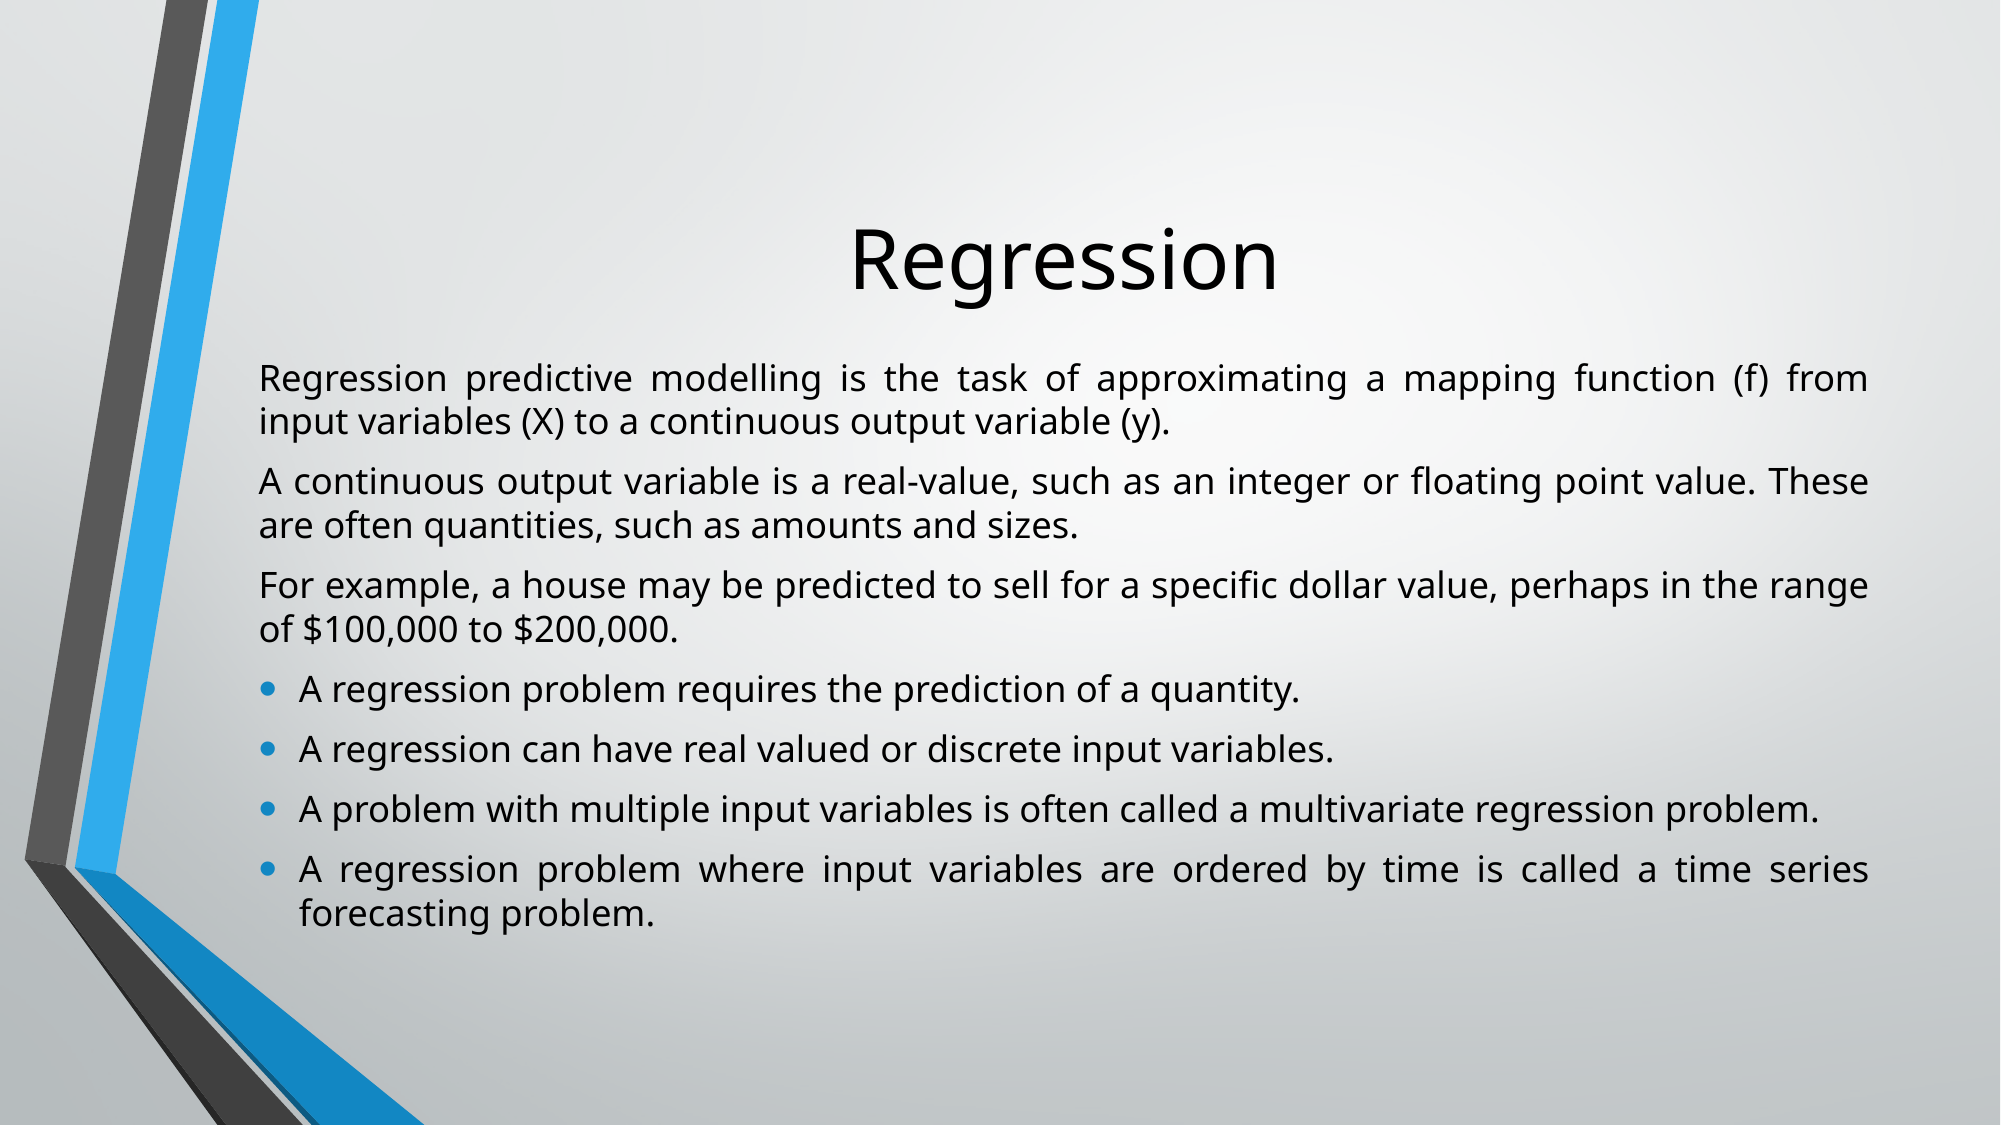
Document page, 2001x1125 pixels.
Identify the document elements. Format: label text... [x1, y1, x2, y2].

title Regression [243, 112, 1887, 346]
list Regression predictive modelling is the task of approximating a mapping function (f) from input variables (X) to a continuous output variable (y). A continuous output variable is a real-value, such as an integer or floating point value. These are often quantities, such as amounts and sizes. For example, a house may be predicted to sell for a specific dollar value, perhaps in the range of $100,000 to $200,000. A regression problem requires the prediction of a quantity. A regression can have real valued or discrete input variables. A problem with multiple input variables is often called a multivariate regression problem. A regression problem where input variables are ordered by time is called a time series forecasting problem. [243, 346, 1887, 950]
